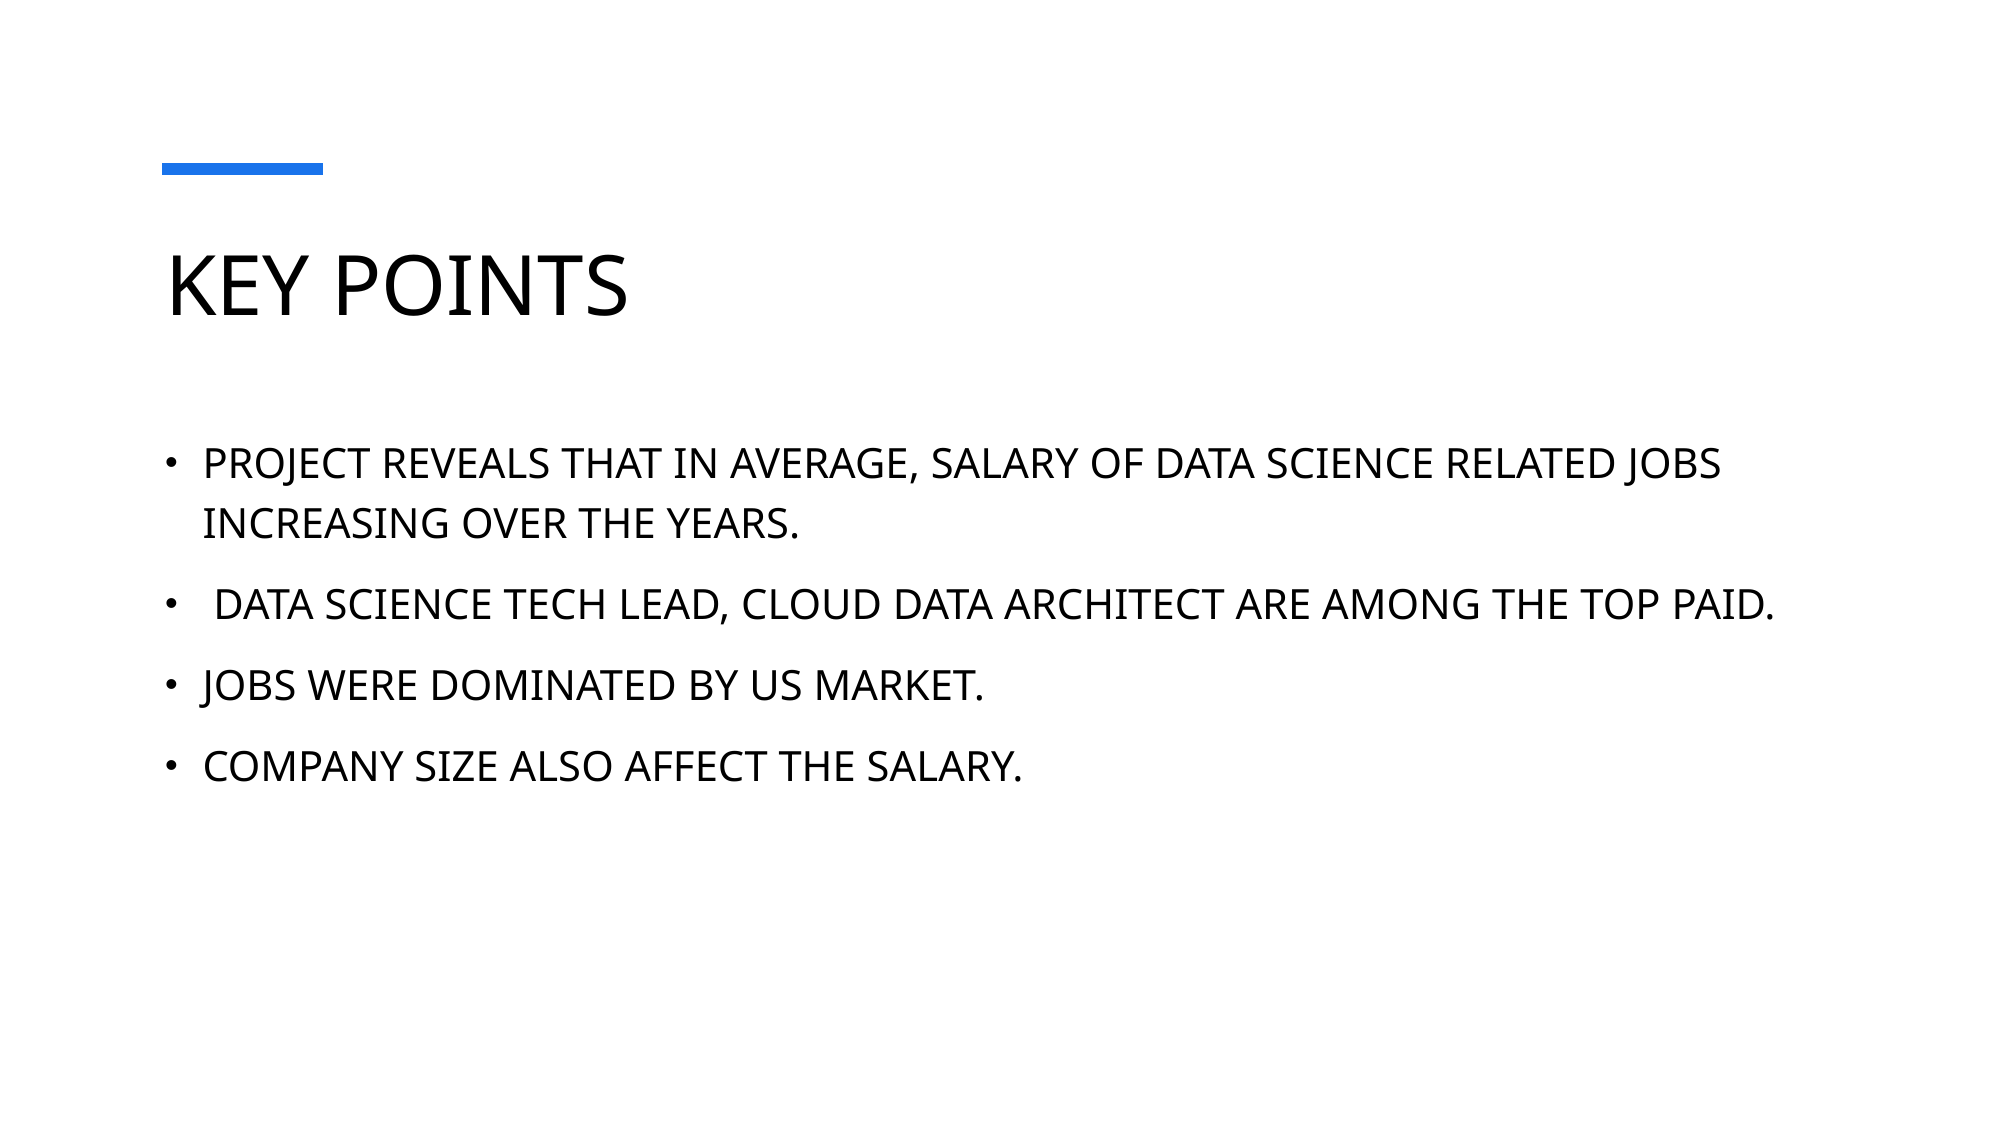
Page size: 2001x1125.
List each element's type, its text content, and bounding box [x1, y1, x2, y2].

title KEY POINTS [150, 224, 1850, 419]
list PROJECT REVEALS THAT IN AVERAGE, SALARY OF DATA SCIENCE RELATED JOBS INCREASING OVER THE YEARS. DATA SCIENCE TECH LEAD, CLOUD DATA ARCHITECT ARE AMONG THE TOP PAID. JOBS WERE DOMINATED BY US MARKET. COMPANY SIZE ALSO AFFECT THE SALARY. [150, 419, 1850, 975]
